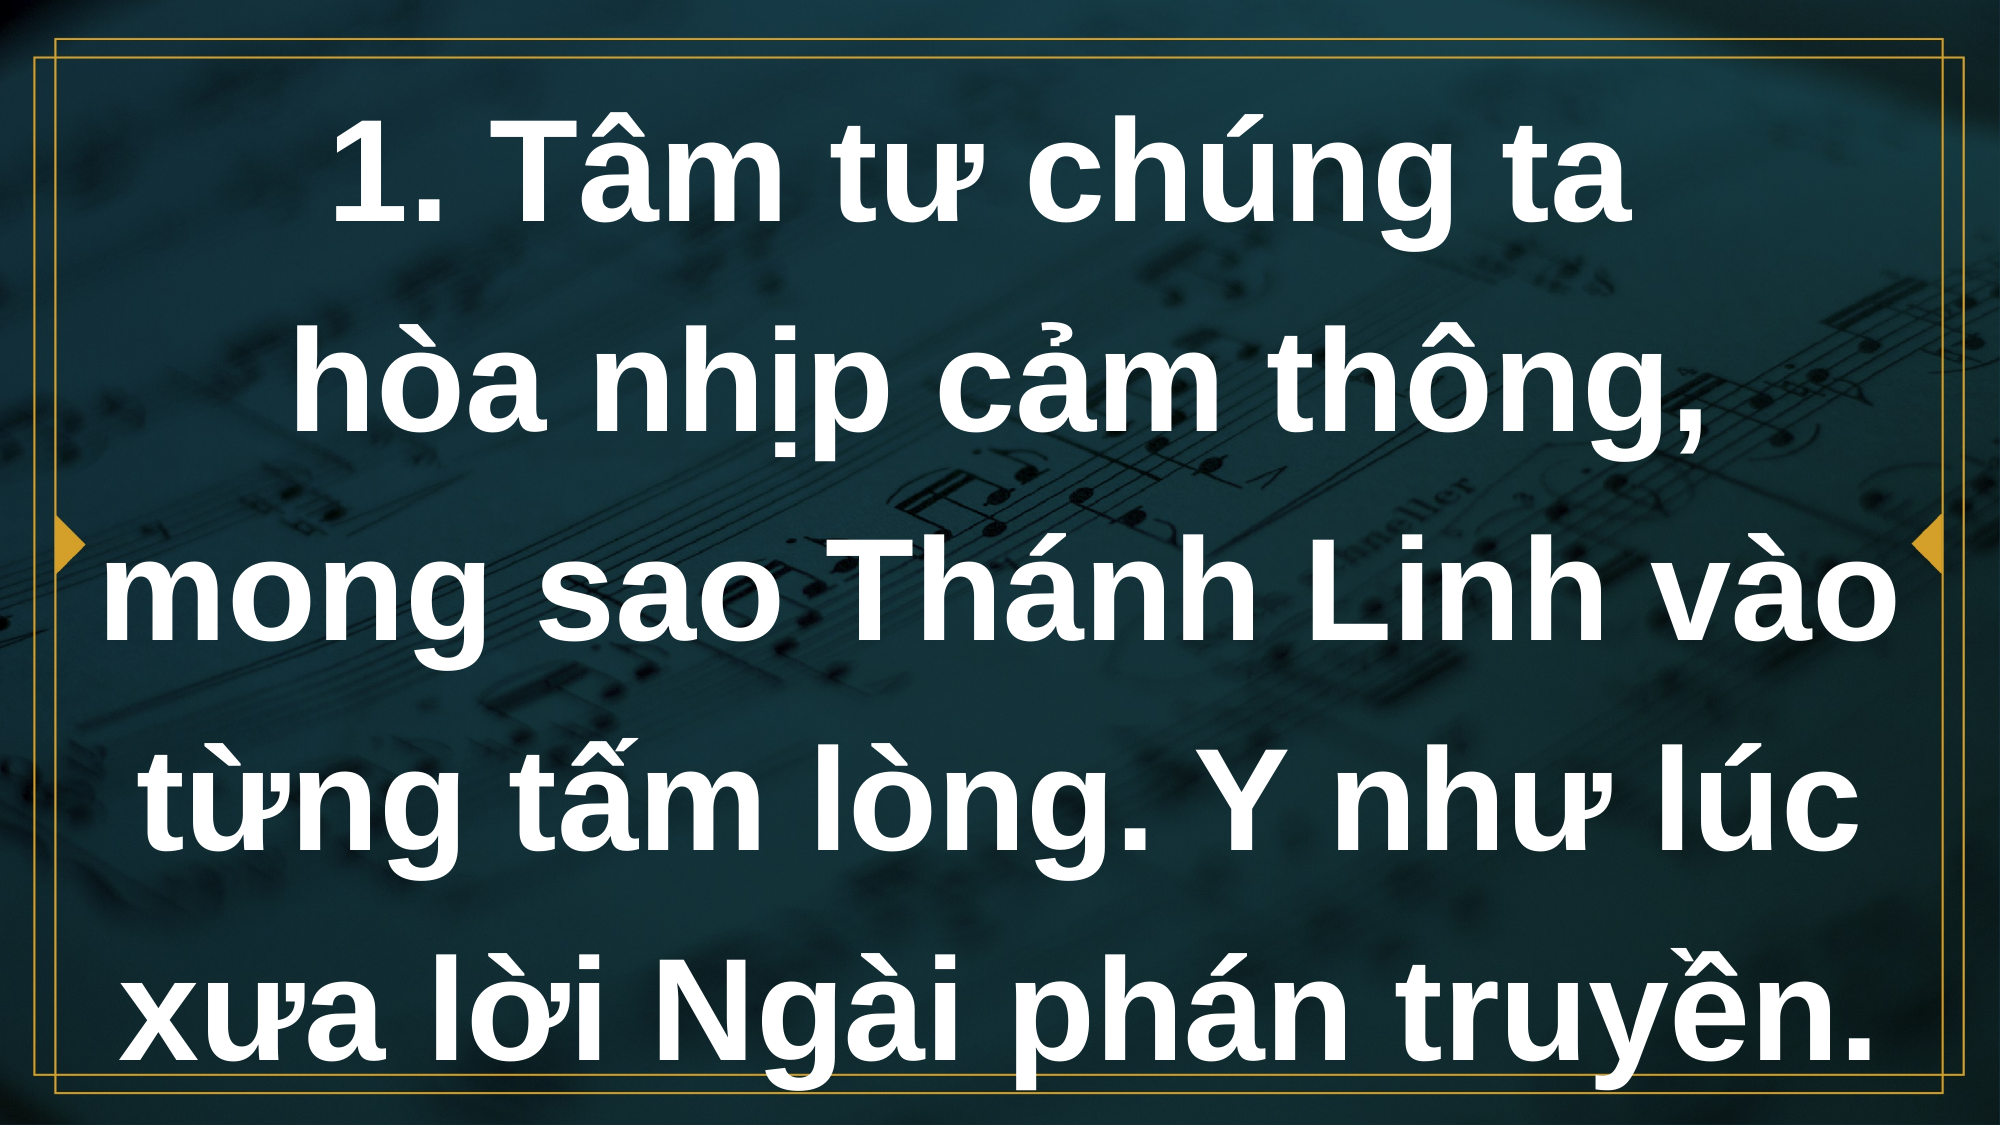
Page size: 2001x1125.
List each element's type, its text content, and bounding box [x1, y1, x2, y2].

picture [0, 0, 2000, 1125]
title 1. Tâm tư chúng ta hòa nhịp cảm thông, mong sao Thánh Linh vào từng tấm lòng. Y như lúc xưa lời Ngài phán truyền. [55, 53, 1945, 1077]
